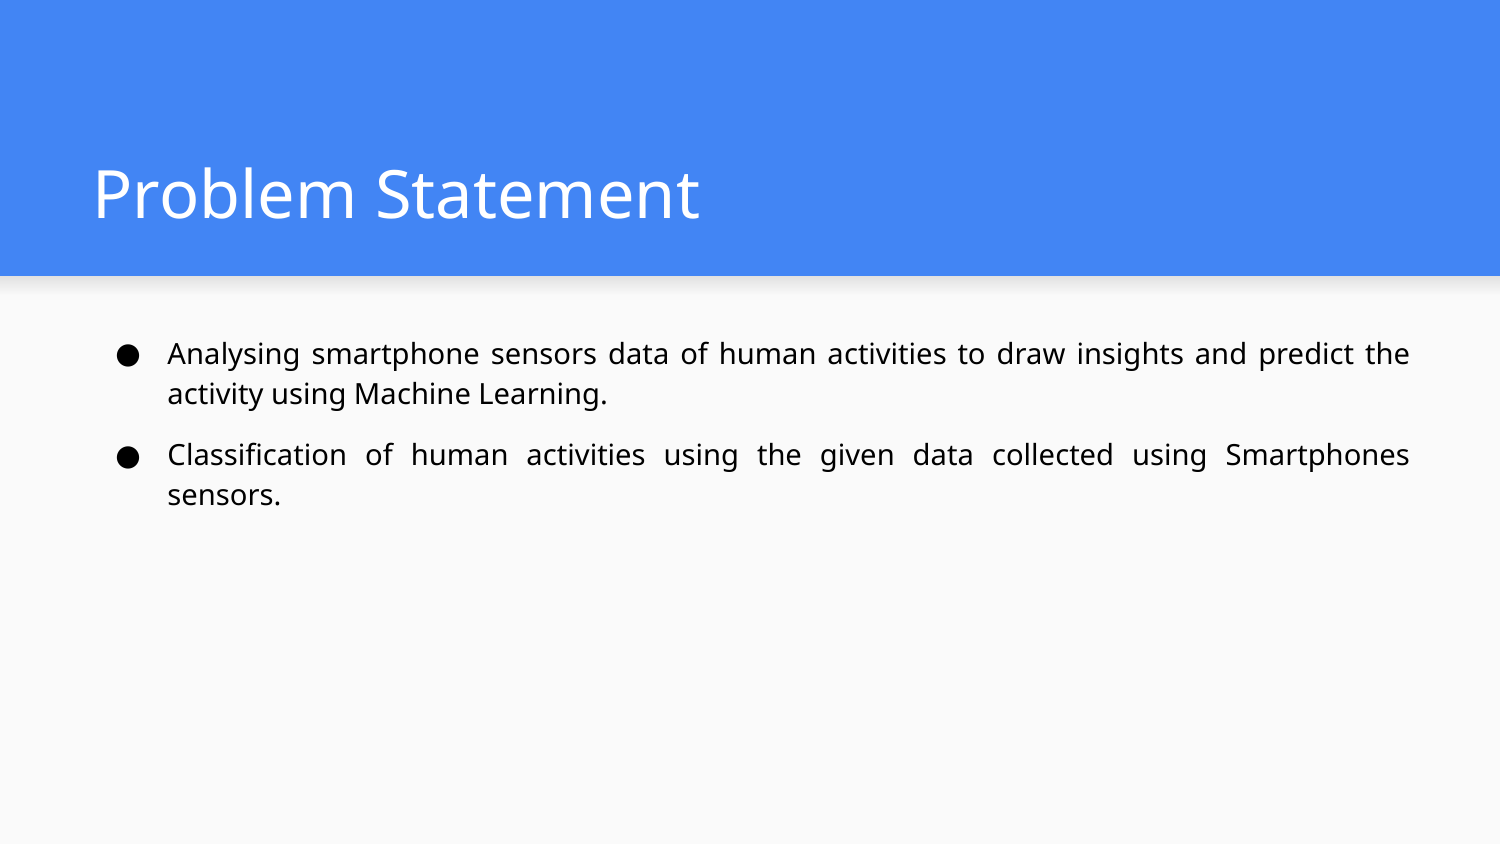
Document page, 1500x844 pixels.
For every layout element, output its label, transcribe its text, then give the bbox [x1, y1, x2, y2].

list Analysing smartphone sensors data of human activities to draw insights and predict the activity using Machine Learning. Classification of human activities using the given data collected using Smartphones sensors. [77, 314, 1427, 760]
title Problem Statement [77, 121, 1427, 248]
